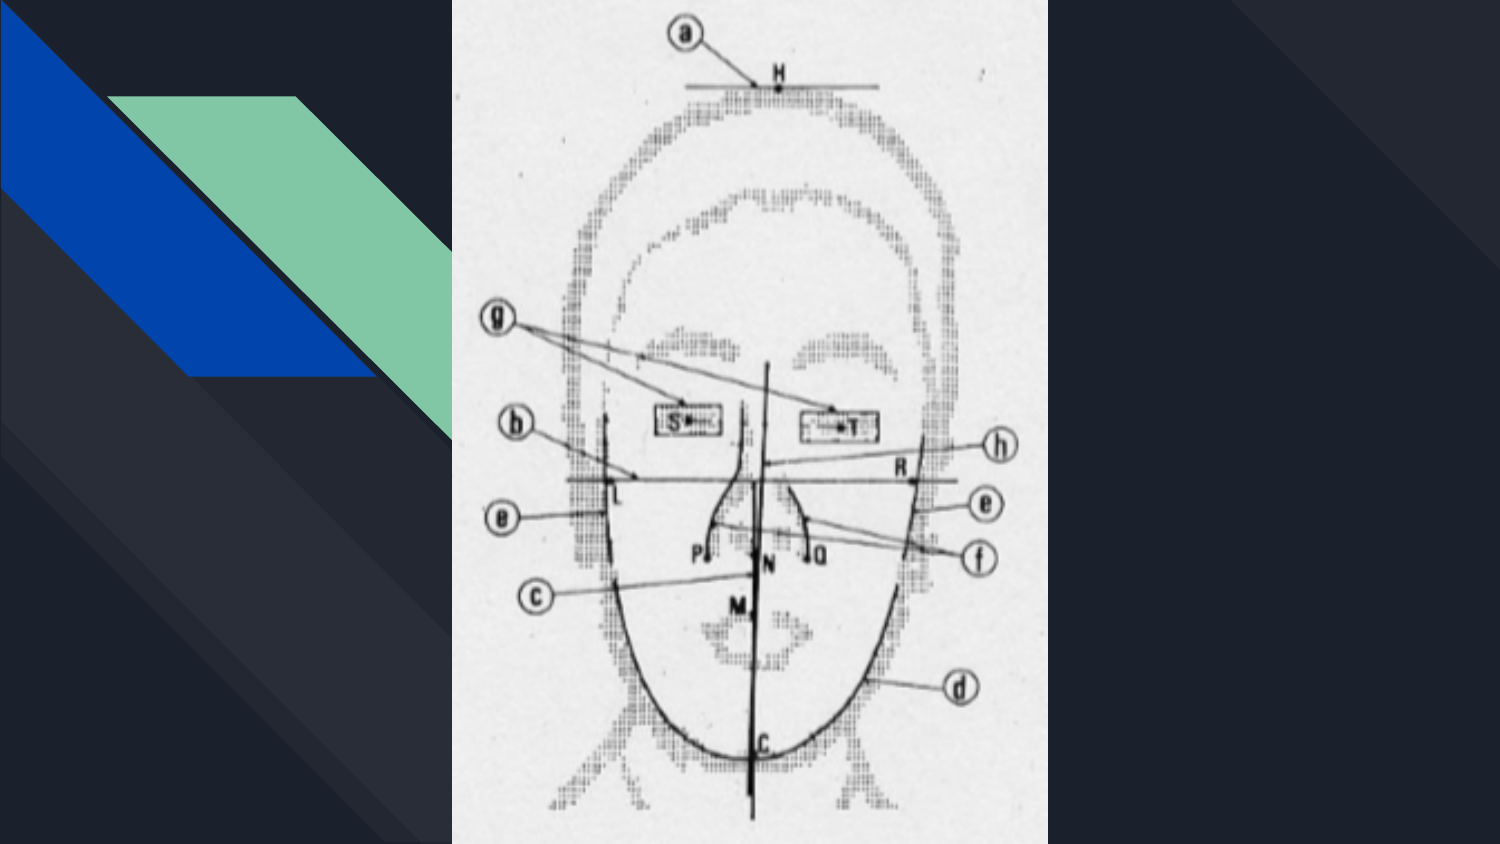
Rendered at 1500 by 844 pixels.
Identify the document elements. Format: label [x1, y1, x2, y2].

picture [452, 0, 1048, 844]
